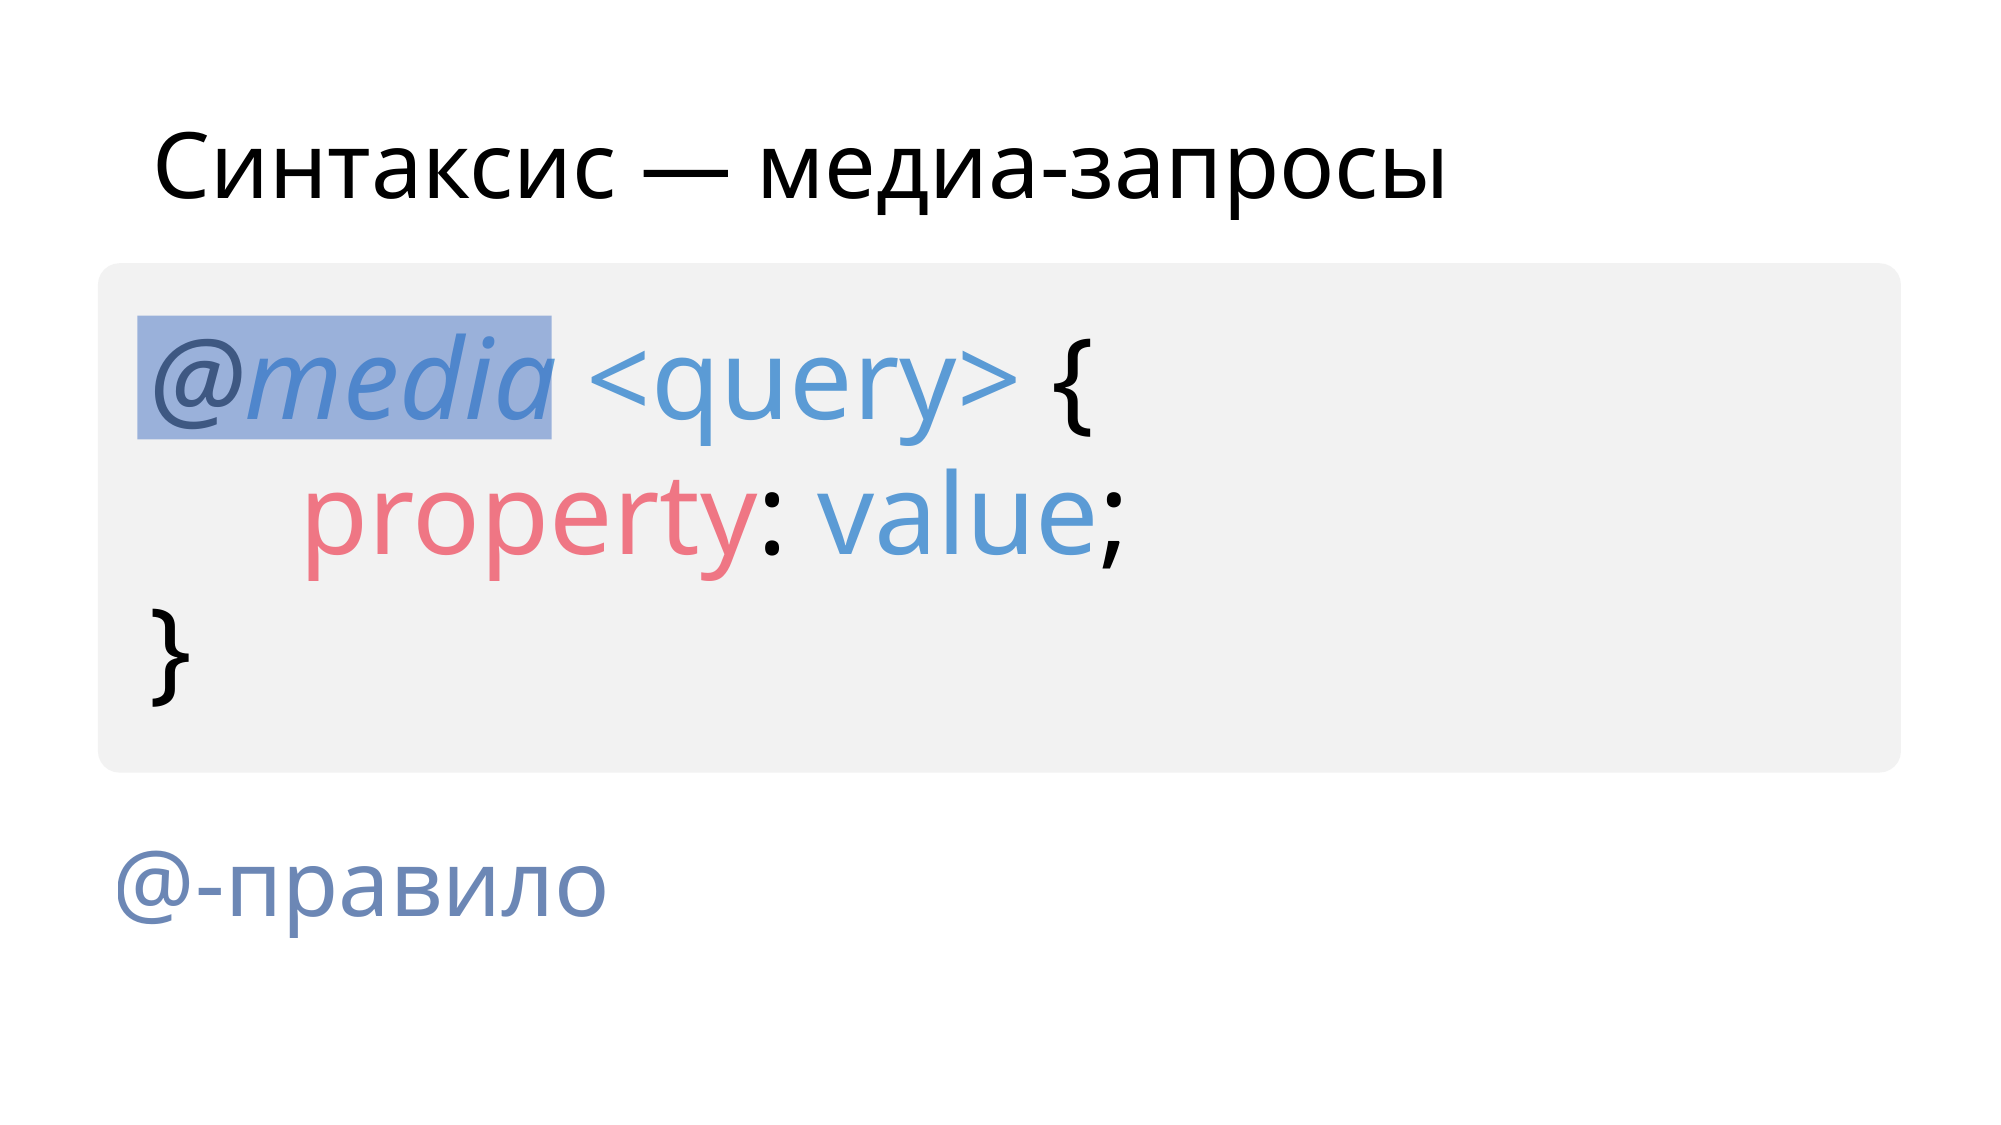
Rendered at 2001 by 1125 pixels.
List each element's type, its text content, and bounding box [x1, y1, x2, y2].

text_box @media <query> { property: value; } [96, 262, 1903, 774]
title Синтаксис — медиа-запросы [137, 59, 1863, 262]
text_box [136, 315, 553, 441]
text_box @-правило [97, 797, 626, 977]
